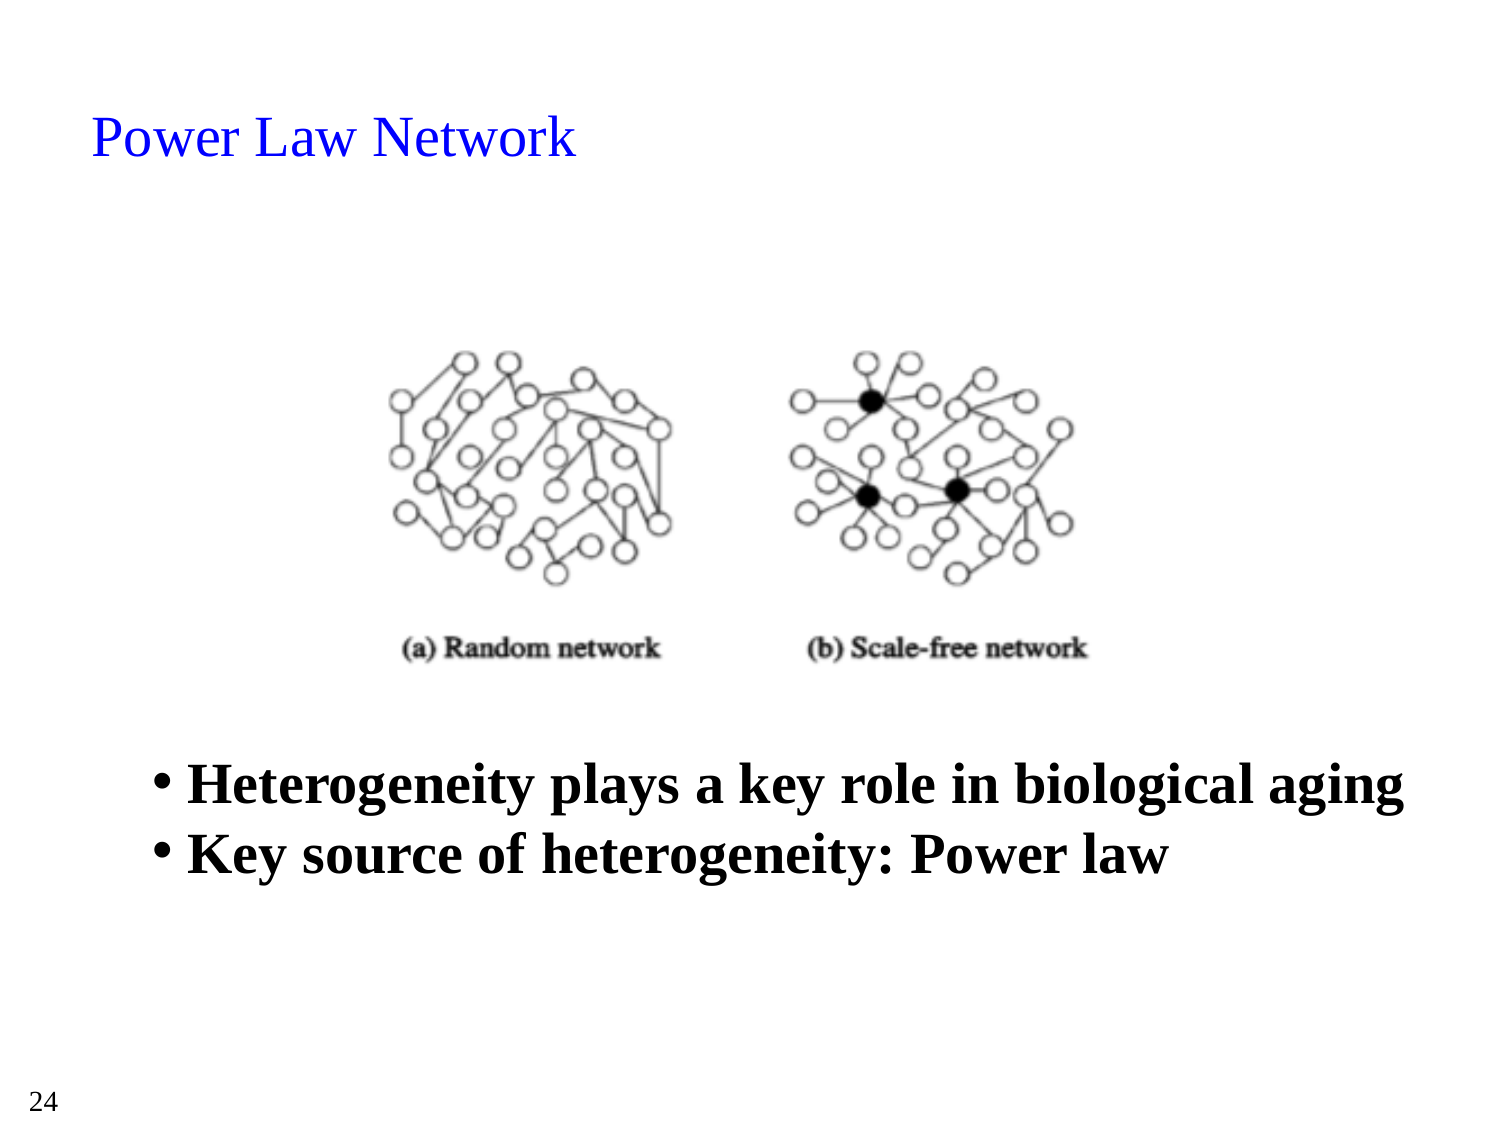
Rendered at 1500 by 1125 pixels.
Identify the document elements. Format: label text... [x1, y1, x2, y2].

picture [387, 349, 1121, 676]
title Power Law Network [76, 39, 1352, 228]
text_box Heterogeneity plays a key role in biological aging Key source of heterogeneity: Power law [137, 737, 1425, 893]
